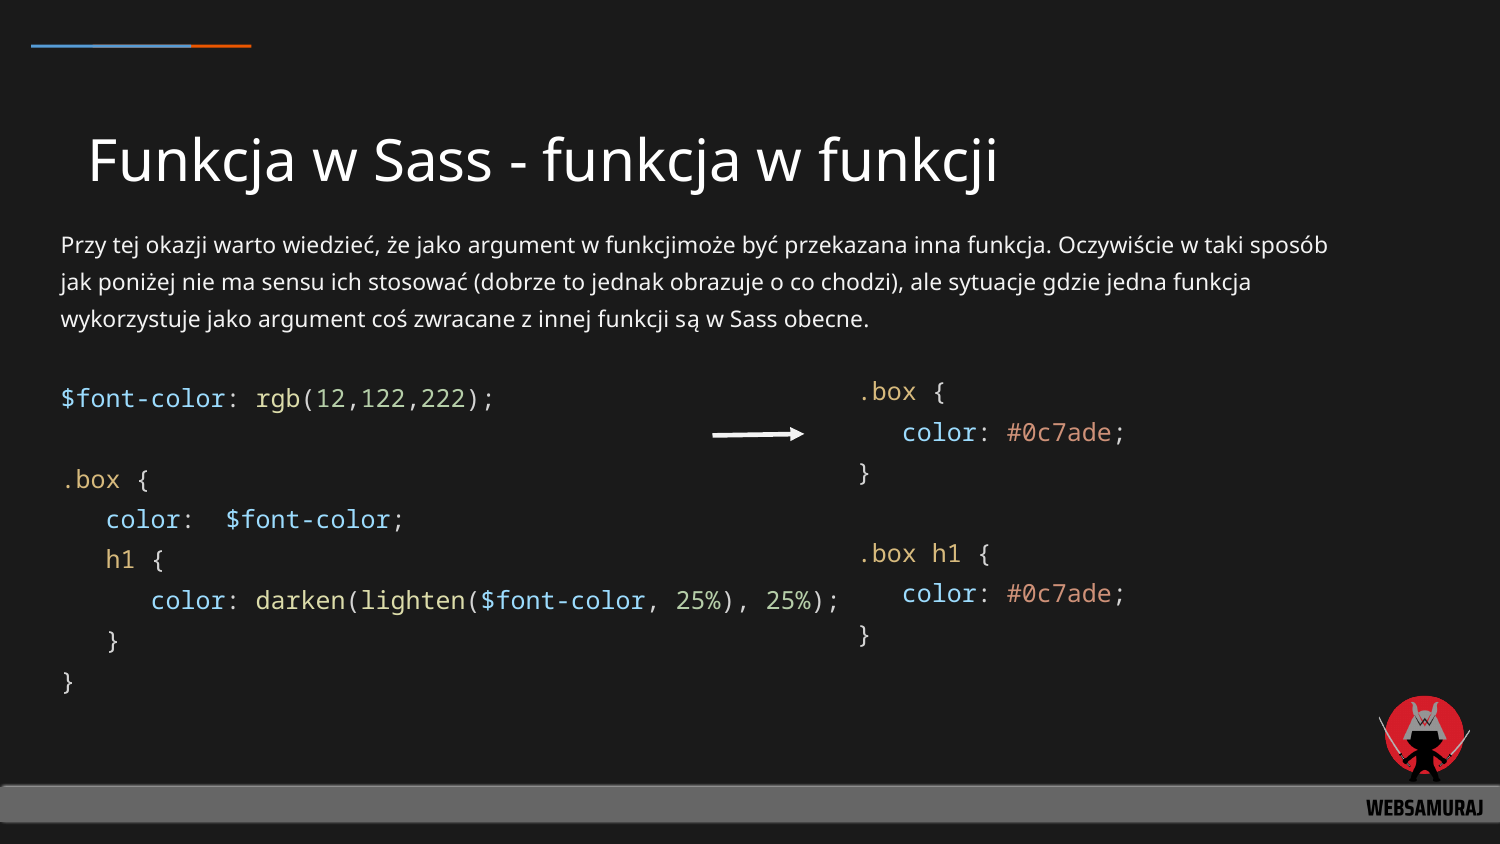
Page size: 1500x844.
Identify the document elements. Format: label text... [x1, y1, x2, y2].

picture [1358, 742, 1491, 822]
title Funkcja w Sass - funkcja w funkcji [72, 97, 1416, 206]
subtitle Przy tej okazji warto wiedzieć, że jako argument w funkcjimoże być przekazana inna funkcja. Oczywiście w taki sposób jak poniżej nie ma sensu ich stosować (dobrze to jednak obrazuje o co chodzi), ale sytuacje gdzie jedna funkcja wykorzystuje jako argument coś zwracane z innej funkcji są w Sass obecne. $font-color: rgb(12,122,222); .box { color: $font-color; h1 { color: darken(lighten($font-color, 25%), 25%); } } [45, 205, 1379, 742]
text_box .box { color: #0c7ade; } .box h1 { color: #0c7ade; } [841, 350, 1500, 742]
